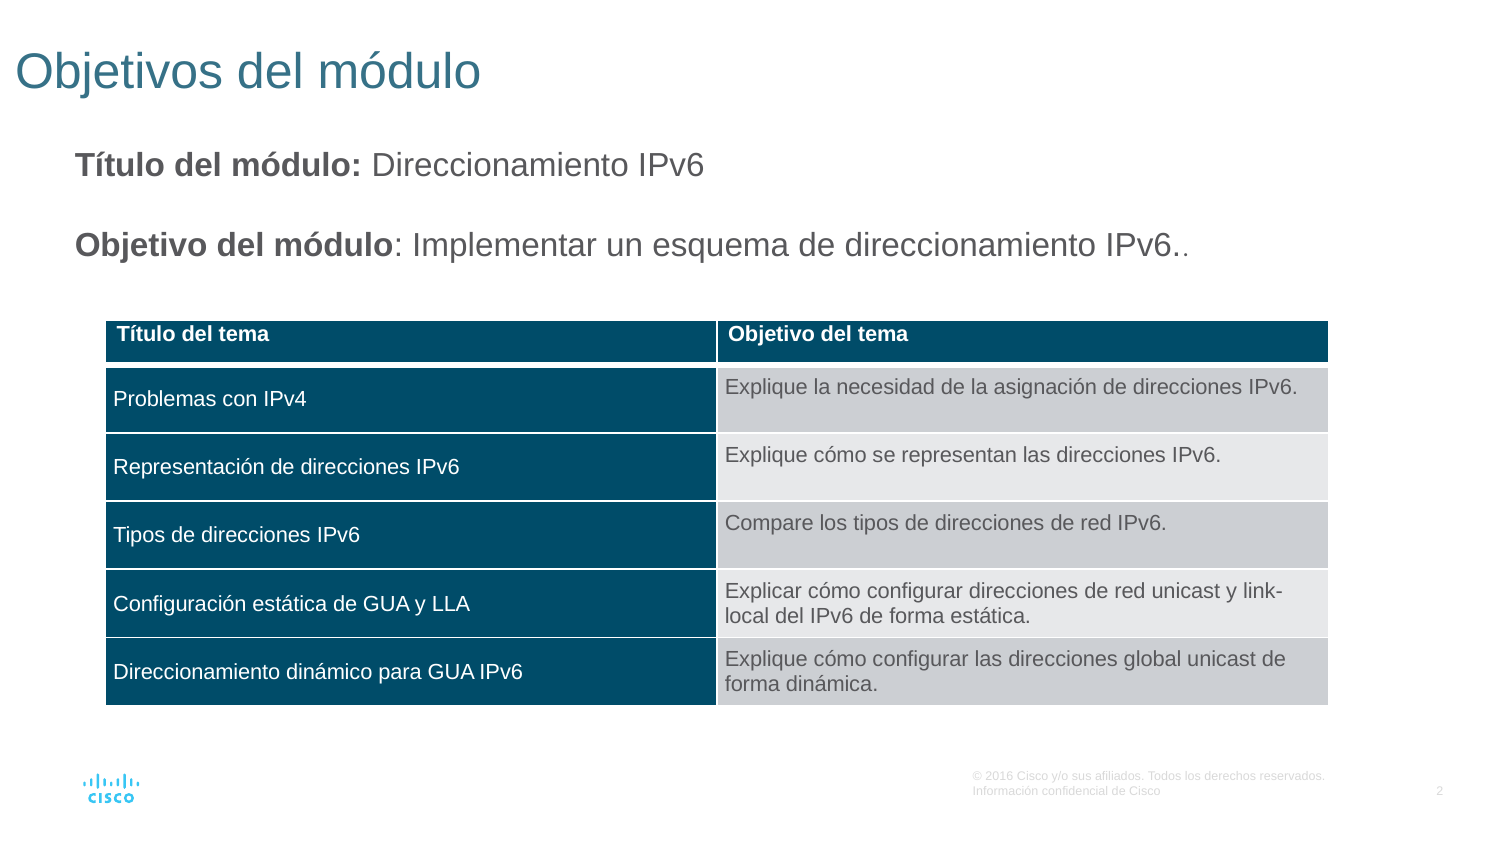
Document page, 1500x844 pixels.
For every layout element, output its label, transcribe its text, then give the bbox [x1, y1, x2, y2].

table_cell Configuración estática de GUA y LLA [106, 570, 716, 637]
table_cell Representación de direcciones IPv6 [106, 434, 716, 500]
table_cell Explique la necesidad de la asignación de direcciones IPv6. [718, 368, 1328, 432]
table_cell Compare los tipos de direcciones de red IPv6. [718, 502, 1328, 568]
table_cell Tipos de direcciones IPv6 [106, 502, 716, 568]
table_cell Explicar cómo configurar direcciones de red unicast y link-local del IPv6 de forma estática. [718, 570, 1328, 637]
table_cell Explique cómo configurar las direcciones global unicast de forma dinámica. [718, 638, 1328, 705]
title Objetivos del módulo [0, 6, 1500, 131]
table_cell Problemas con IPv4 [106, 368, 716, 432]
table_cell Direccionamiento dinámico para GUA IPv6 [106, 638, 716, 705]
text_box Título del módulo: Direccionamiento IPv6 Objetivo del módulo: Implementar un esquema de direccionamiento IPv6.. [59, 135, 1375, 316]
table_cell Explique cómo se representan las direcciones IPv6. [718, 434, 1328, 500]
table_header Objetivo del tema [718, 321, 1328, 362]
table_header Título del tema [106, 321, 716, 362]
